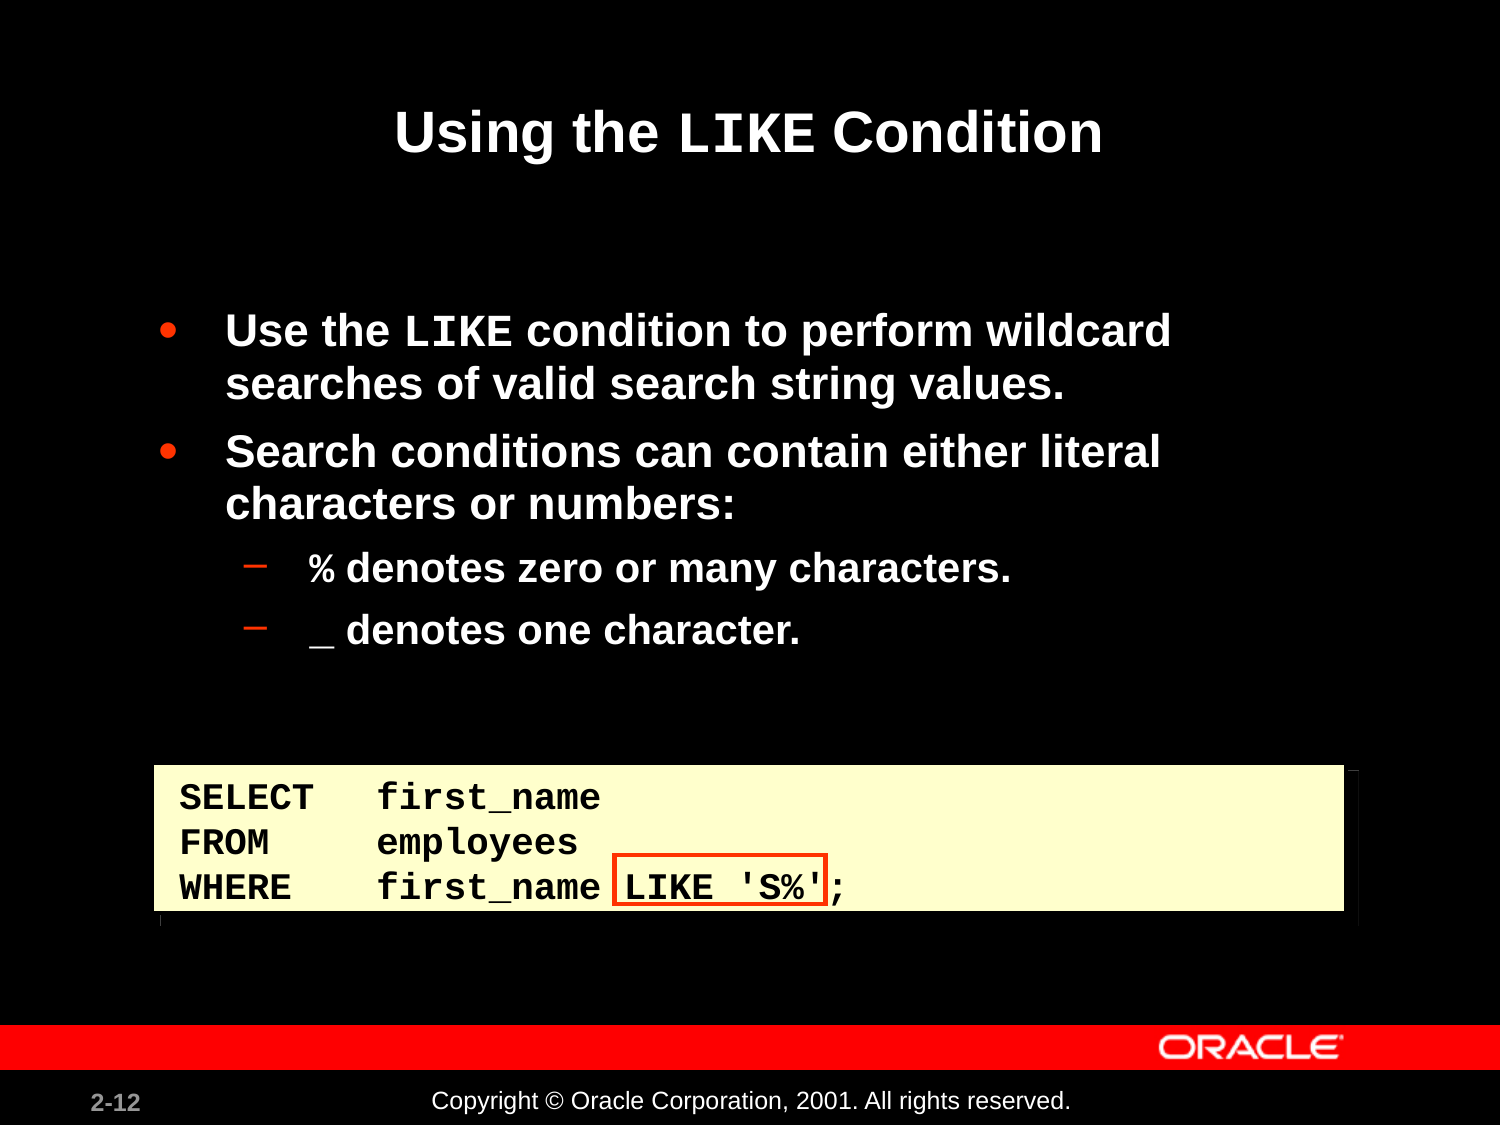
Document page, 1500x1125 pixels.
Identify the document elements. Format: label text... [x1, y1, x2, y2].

text_box [614, 854, 826, 904]
text_box SELECT first_name FROM employees WHERE first_name LIKE 'S%'; [164, 768, 1336, 911]
title Using the LIKE Condition [141, 86, 1358, 232]
list Use the LIKE condition to perform wildcard searches of valid search string values. Search conditions can contain either literal characters or numbers: % denotes zero or many characters. _ denotes one character. [143, 297, 1356, 671]
text_box [151, 762, 1346, 913]
